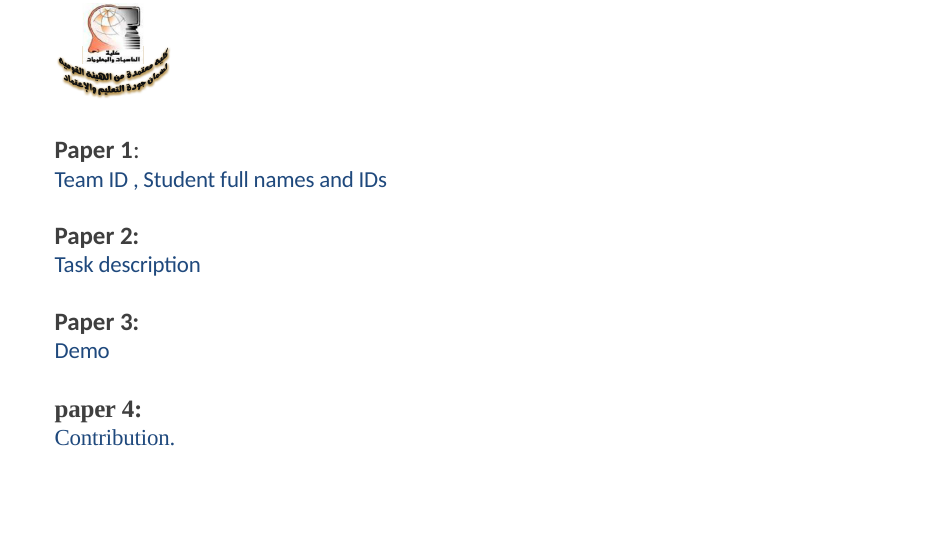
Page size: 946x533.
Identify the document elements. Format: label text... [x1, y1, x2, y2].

title Paper 1: [52, 131, 175, 163]
text_box Team ID , Student full names and IDs Paper 2: Task description Paper 3: Demo paper 4: Contribution. [52, 163, 852, 505]
picture [56, 3, 171, 99]
